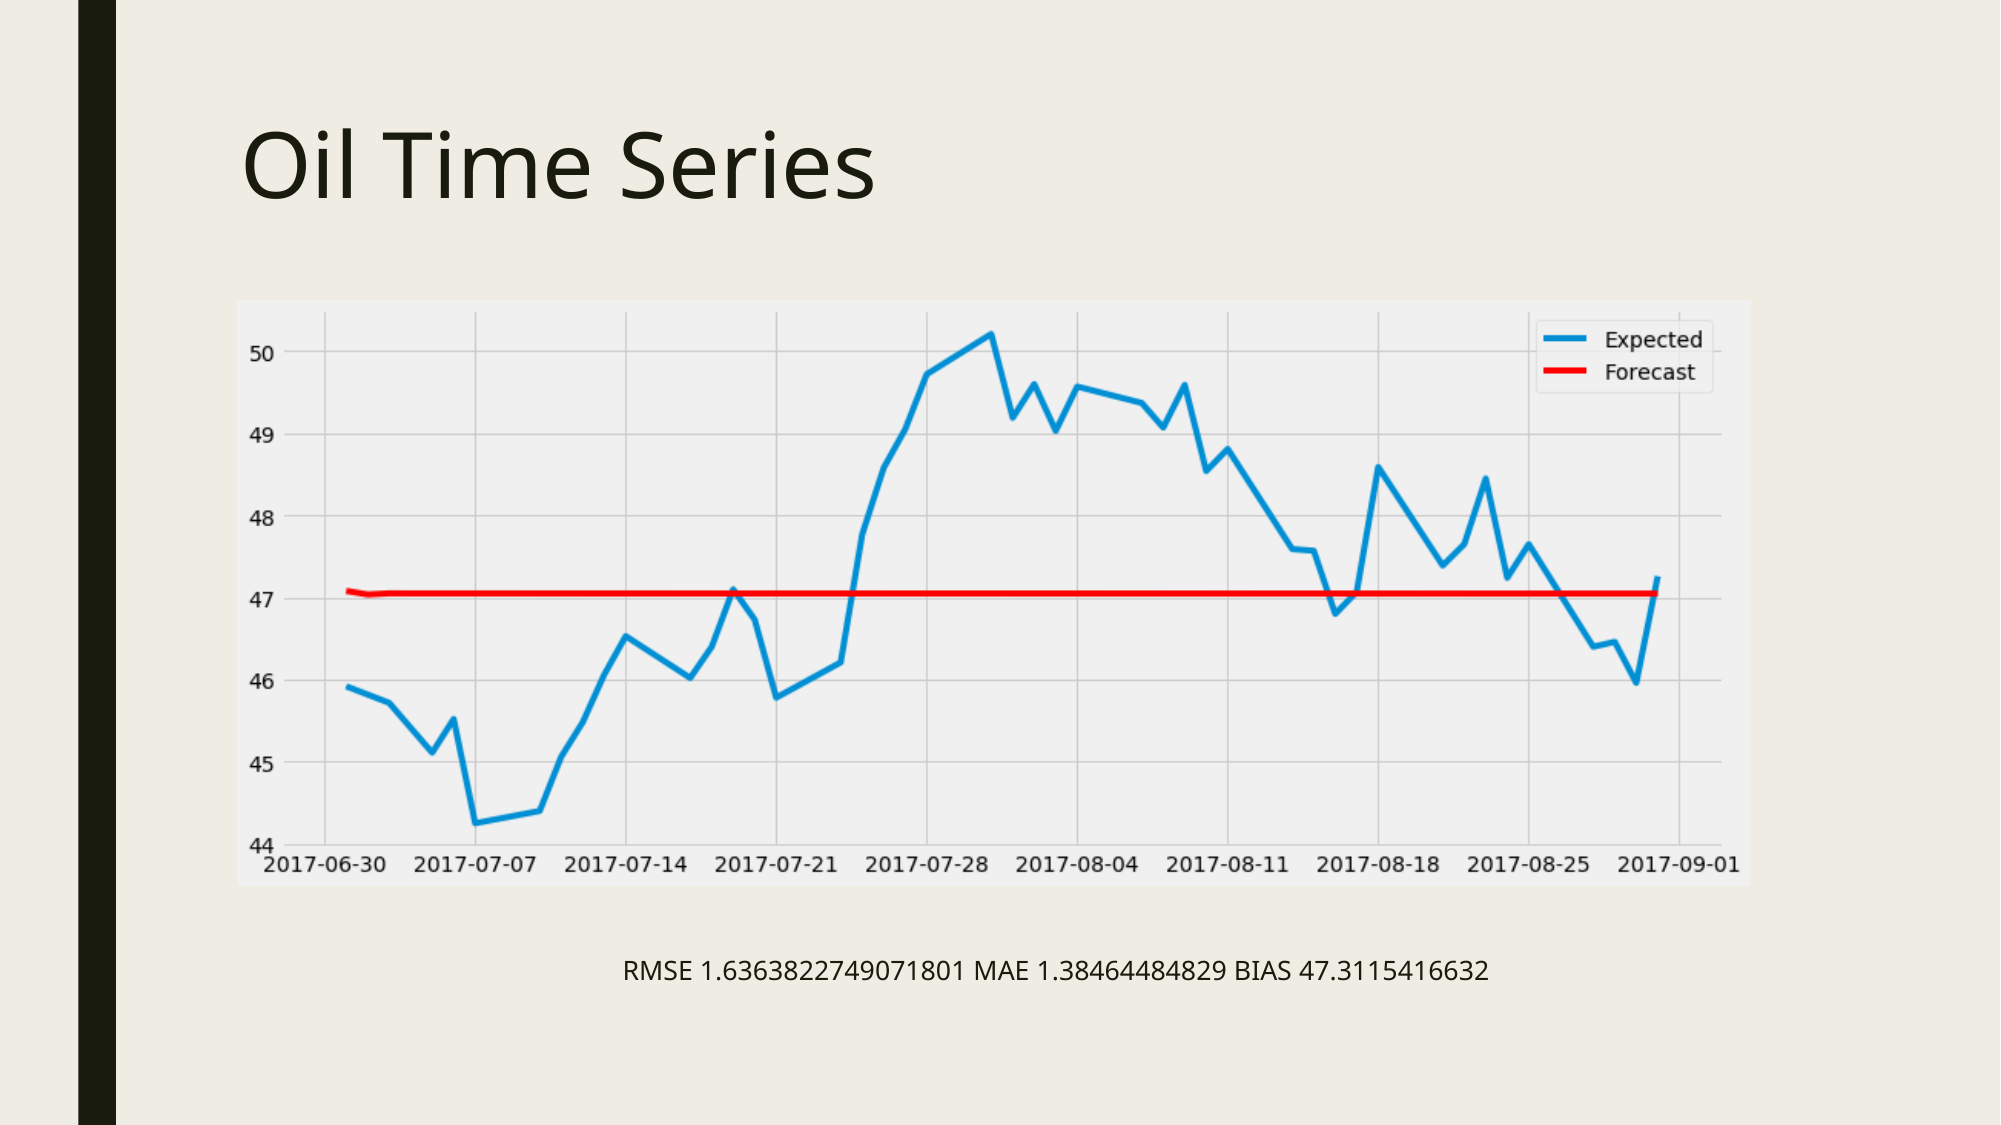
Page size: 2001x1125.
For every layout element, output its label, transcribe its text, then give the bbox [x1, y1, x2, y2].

picture [237, 300, 1751, 886]
text_box RMSE 1.6363822749071801 MAE 1.38464484829 BIAS 47.3115416632 [607, 948, 1508, 1014]
title Oil Time Series [225, 112, 1800, 357]
